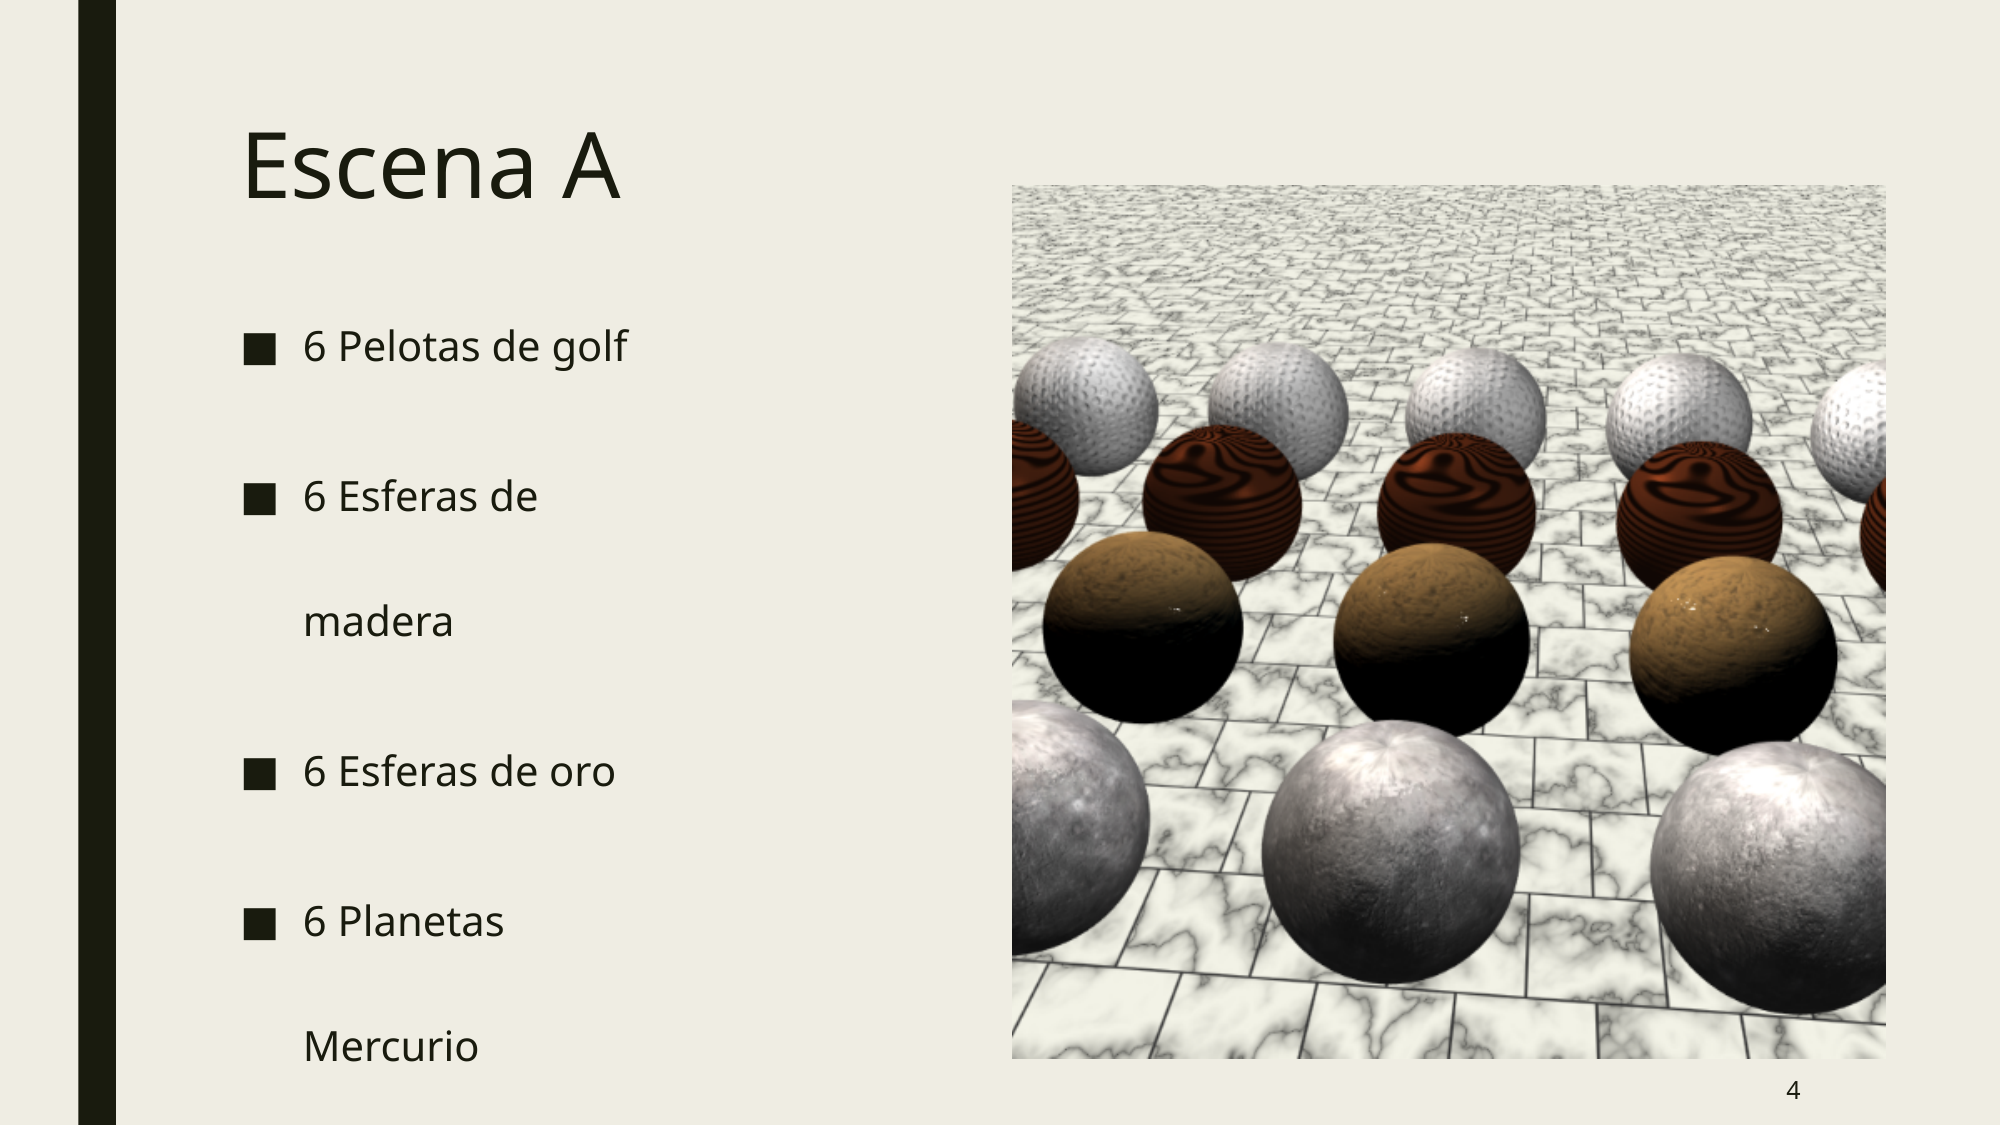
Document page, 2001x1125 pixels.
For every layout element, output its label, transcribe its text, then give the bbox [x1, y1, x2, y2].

title Escena A [225, 112, 1800, 357]
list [1012, 185, 1886, 1059]
slide_number 4 [1553, 1059, 1816, 1125]
text_box 6 Pelotas de golf 6 Esferas de madera 6 Esferas de oro 6 Planetas Mercurio Piso de mármol [224, 236, 708, 1059]
